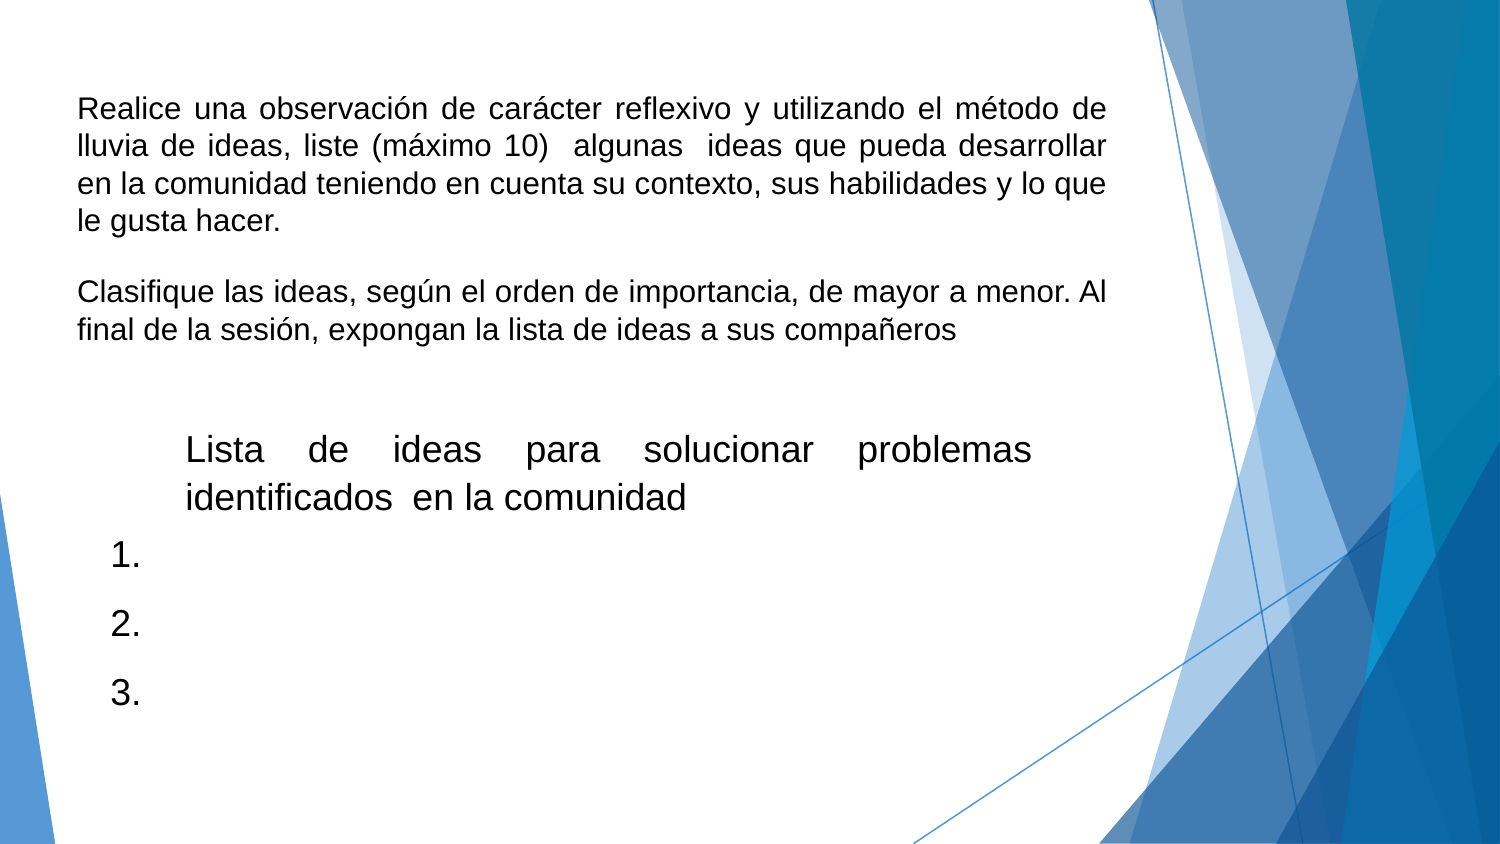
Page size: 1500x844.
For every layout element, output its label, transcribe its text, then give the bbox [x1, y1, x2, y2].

table_header Lista de ideas para solucionar problemas identificados en la comunidad [102, 422, 1084, 527]
table_cell [593, 527, 1084, 797]
table_cell 1. 2. 3. [102, 527, 593, 797]
text_box Realice una observación de carácter reflexivo y utilizando el método de lluvia de ideas, liste (máximo 10) algunas ideas que pueda desarrollar en la comunidad teniendo en cuenta su contexto, sus habilidades y lo que le gusta hacer. Clasifique las ideas, según el orden de importancia, de mayor a menor. Al final de la sesión, expongan la lista de ideas a sus compañeros [65, 82, 1121, 352]
